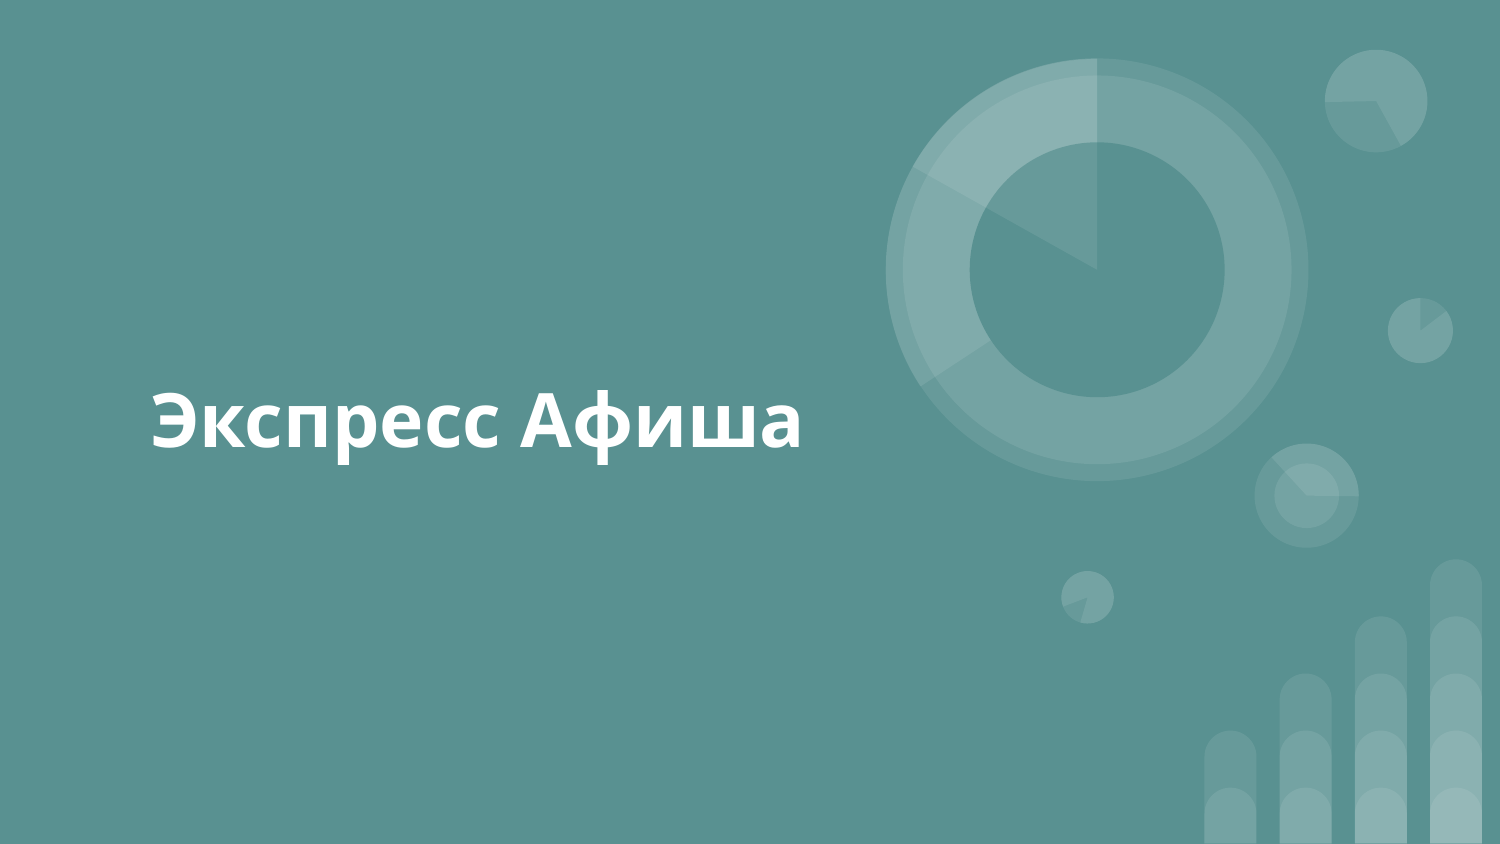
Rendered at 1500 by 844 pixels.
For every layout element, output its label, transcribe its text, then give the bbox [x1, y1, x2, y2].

title Экспресс Афиша [135, 264, 834, 572]
